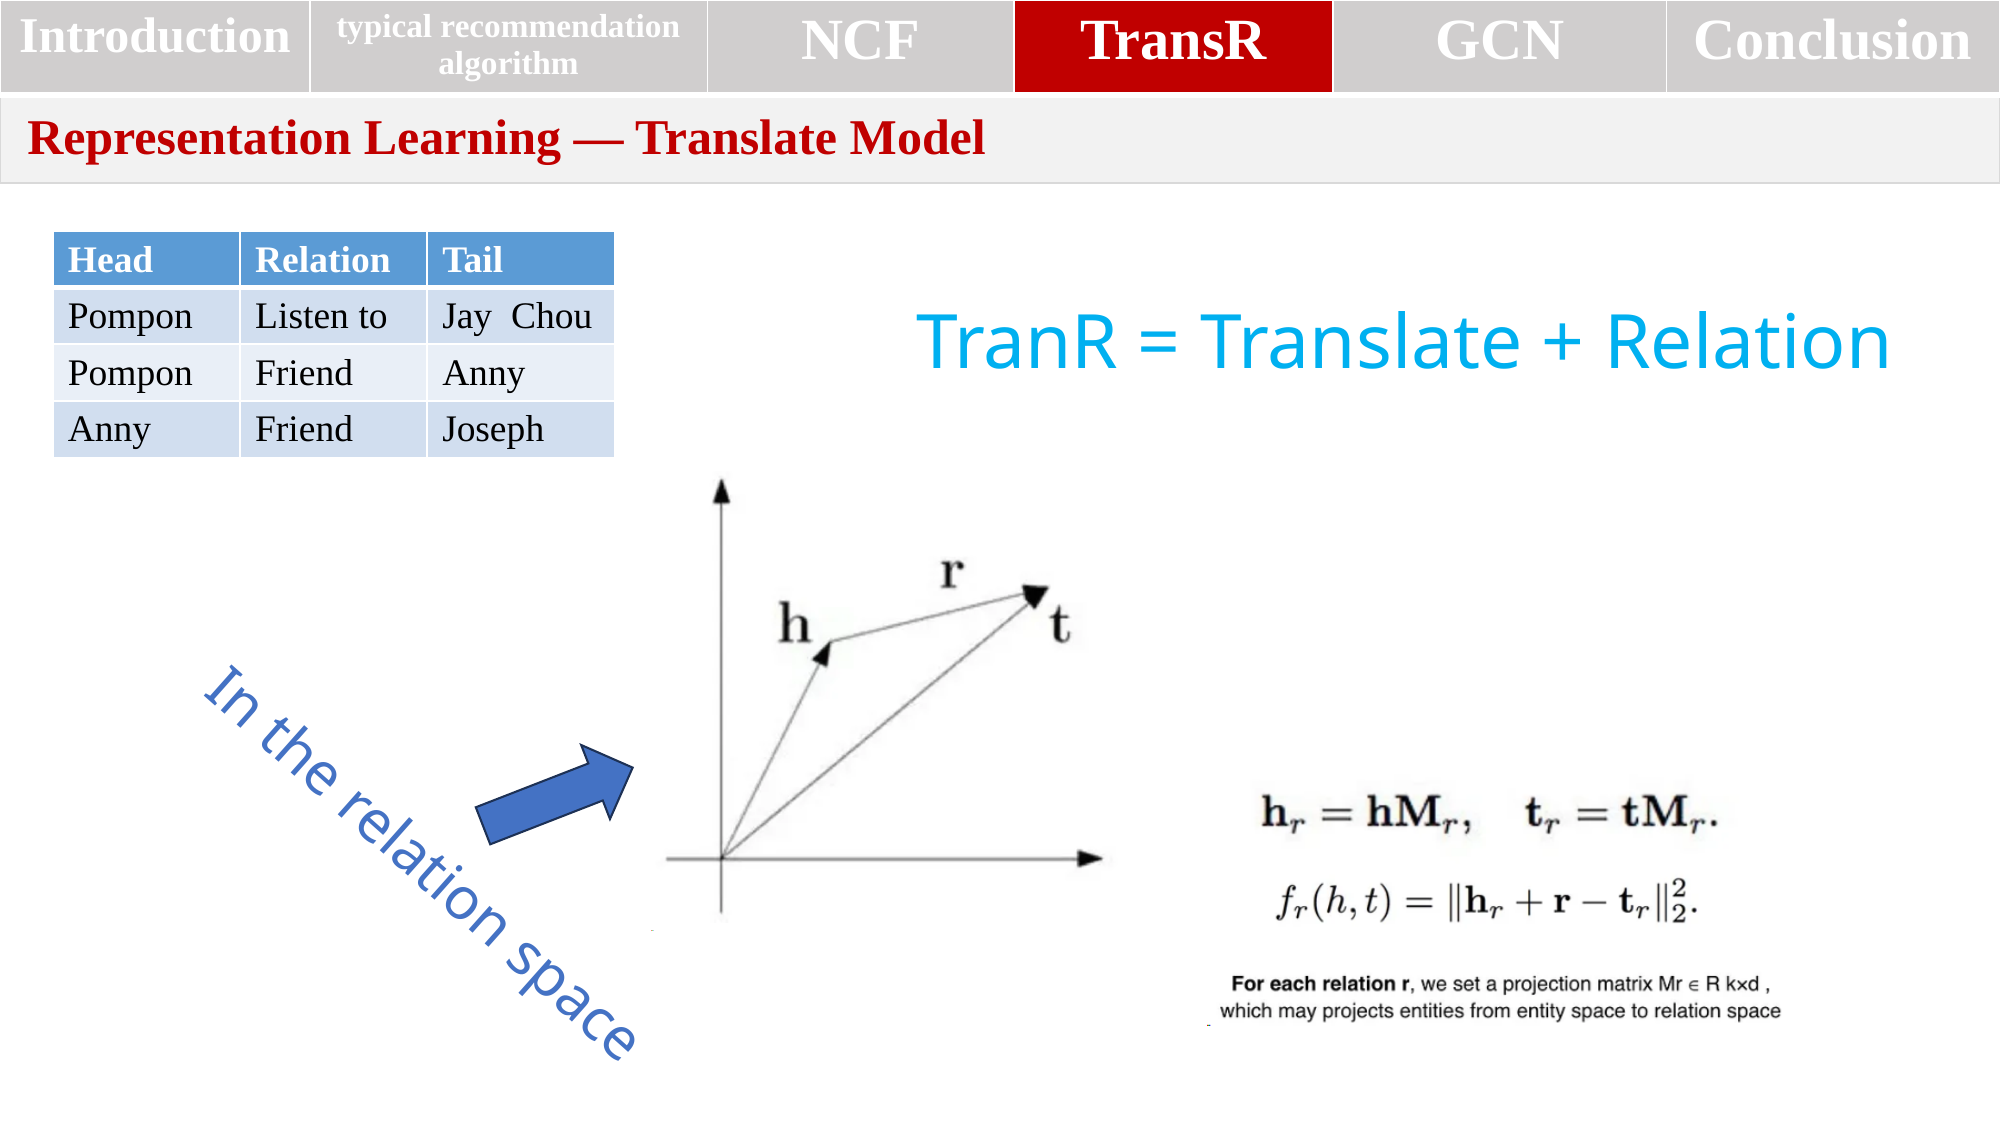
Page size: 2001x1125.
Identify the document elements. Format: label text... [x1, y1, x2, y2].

table_header typical recommendation algorithm [311, 1, 707, 92]
text_box In the relation space [83, 550, 771, 1125]
text_box Representation Learning — Translate Model [0, 98, 2000, 184]
table_cell Pompon [54, 345, 239, 400]
table_header GCN [1334, 1, 1666, 92]
table_header Conclusion [1667, 1, 1999, 92]
table_cell Anny [54, 402, 239, 457]
table_header Head [54, 232, 239, 285]
table_cell Friend [241, 402, 426, 457]
table_cell Friend [241, 345, 426, 400]
table_header TransR [1015, 1, 1332, 92]
table_cell Joseph [428, 402, 614, 457]
table_header Relation [241, 232, 426, 285]
table_cell Jay Chou [428, 290, 614, 343]
table_cell Anny [428, 345, 614, 400]
table_cell Pompon [54, 290, 239, 343]
table_header Tail [428, 232, 614, 285]
picture [651, 471, 1171, 931]
table_header Introduction [1, 1, 309, 92]
text_box TranR = Translate + Relation [900, 285, 1908, 391]
text_box [474, 743, 635, 846]
table_header NCF [708, 1, 1013, 92]
picture [1207, 774, 1787, 1026]
table_cell Listen to [241, 290, 426, 343]
